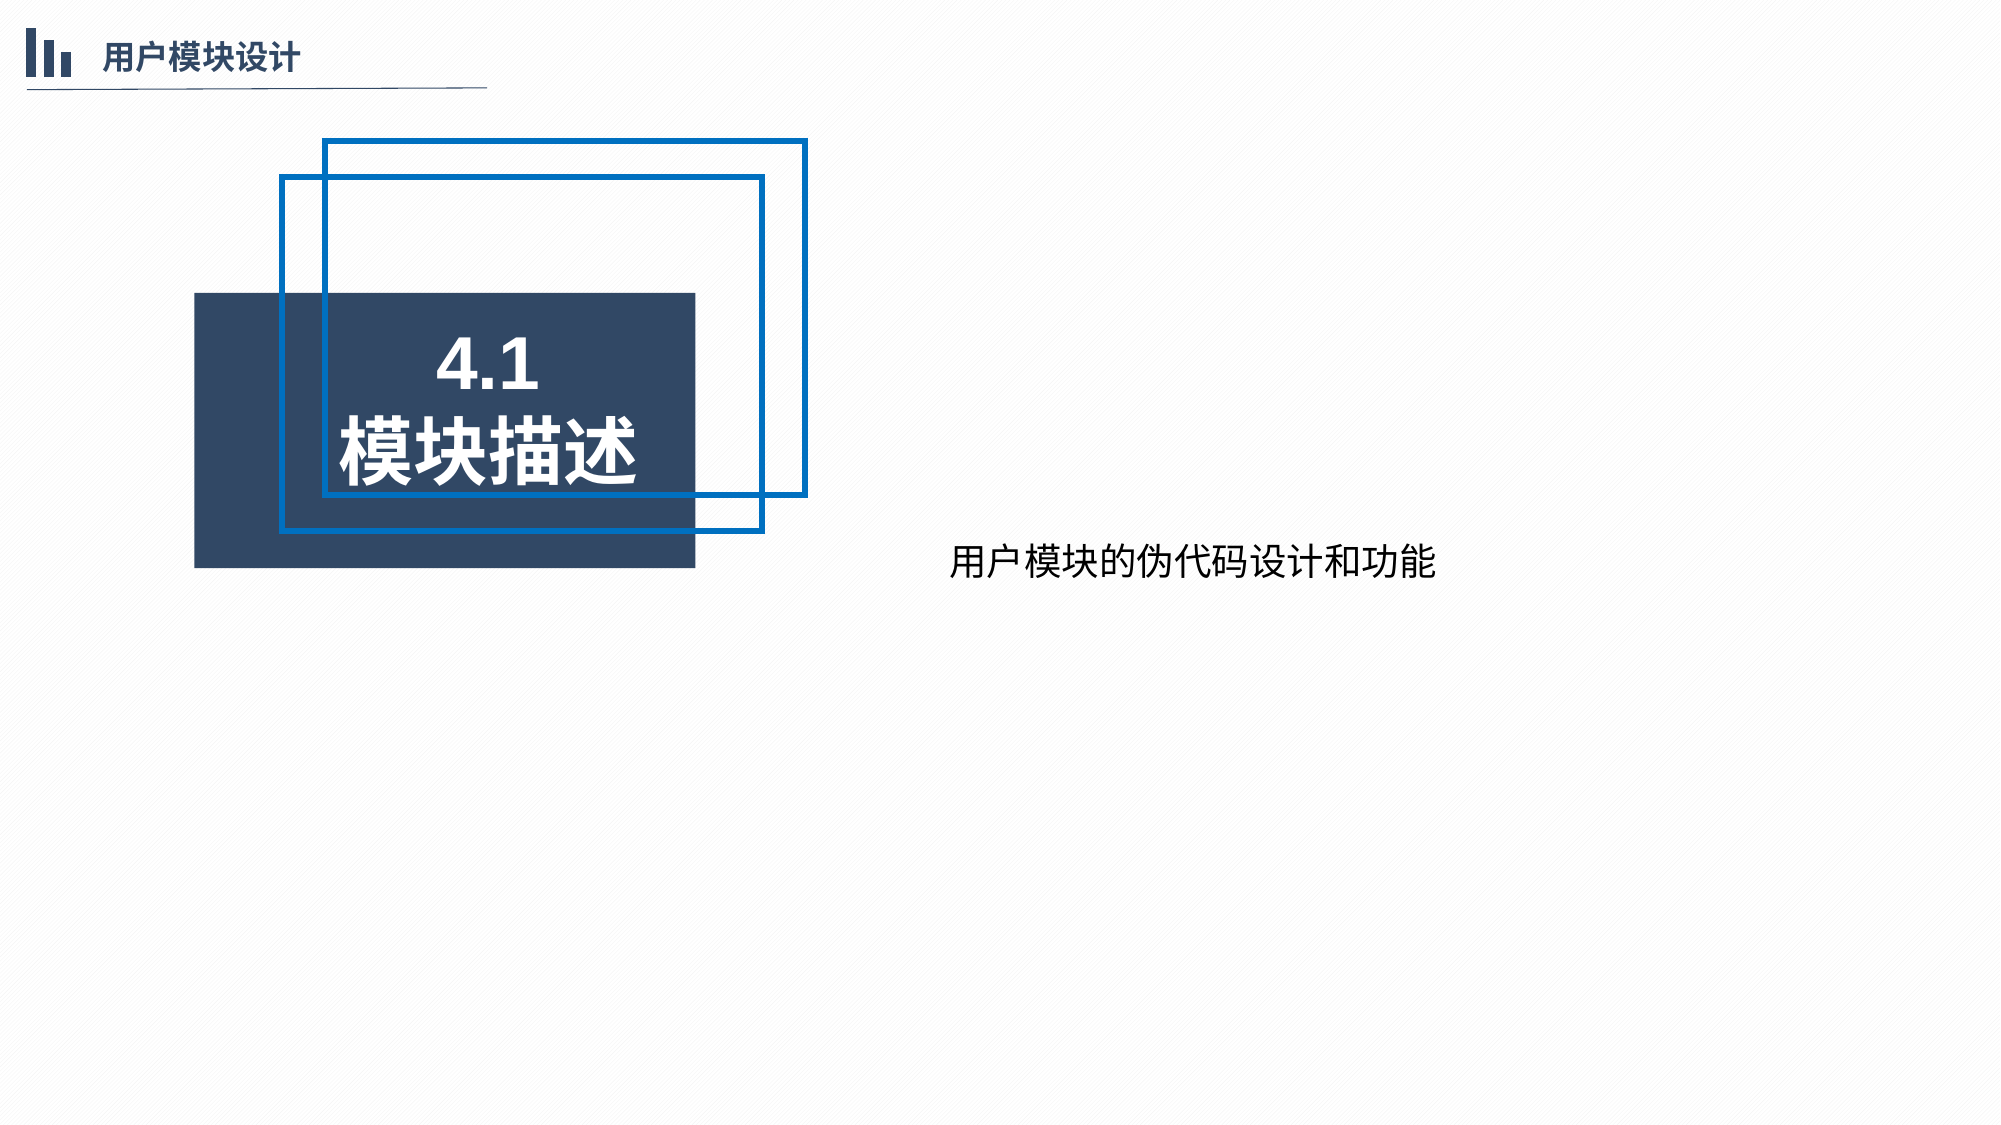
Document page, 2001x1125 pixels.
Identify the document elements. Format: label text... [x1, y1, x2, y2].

text_box 用户模块的伪代码设计和功能 [934, 531, 1549, 591]
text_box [26, 29, 488, 90]
text_box [281, 496, 763, 532]
text_box [193, 292, 697, 569]
text_box [281, 176, 324, 306]
text_box 4.1 模块描述 [272, 306, 704, 502]
text_box [324, 140, 806, 496]
